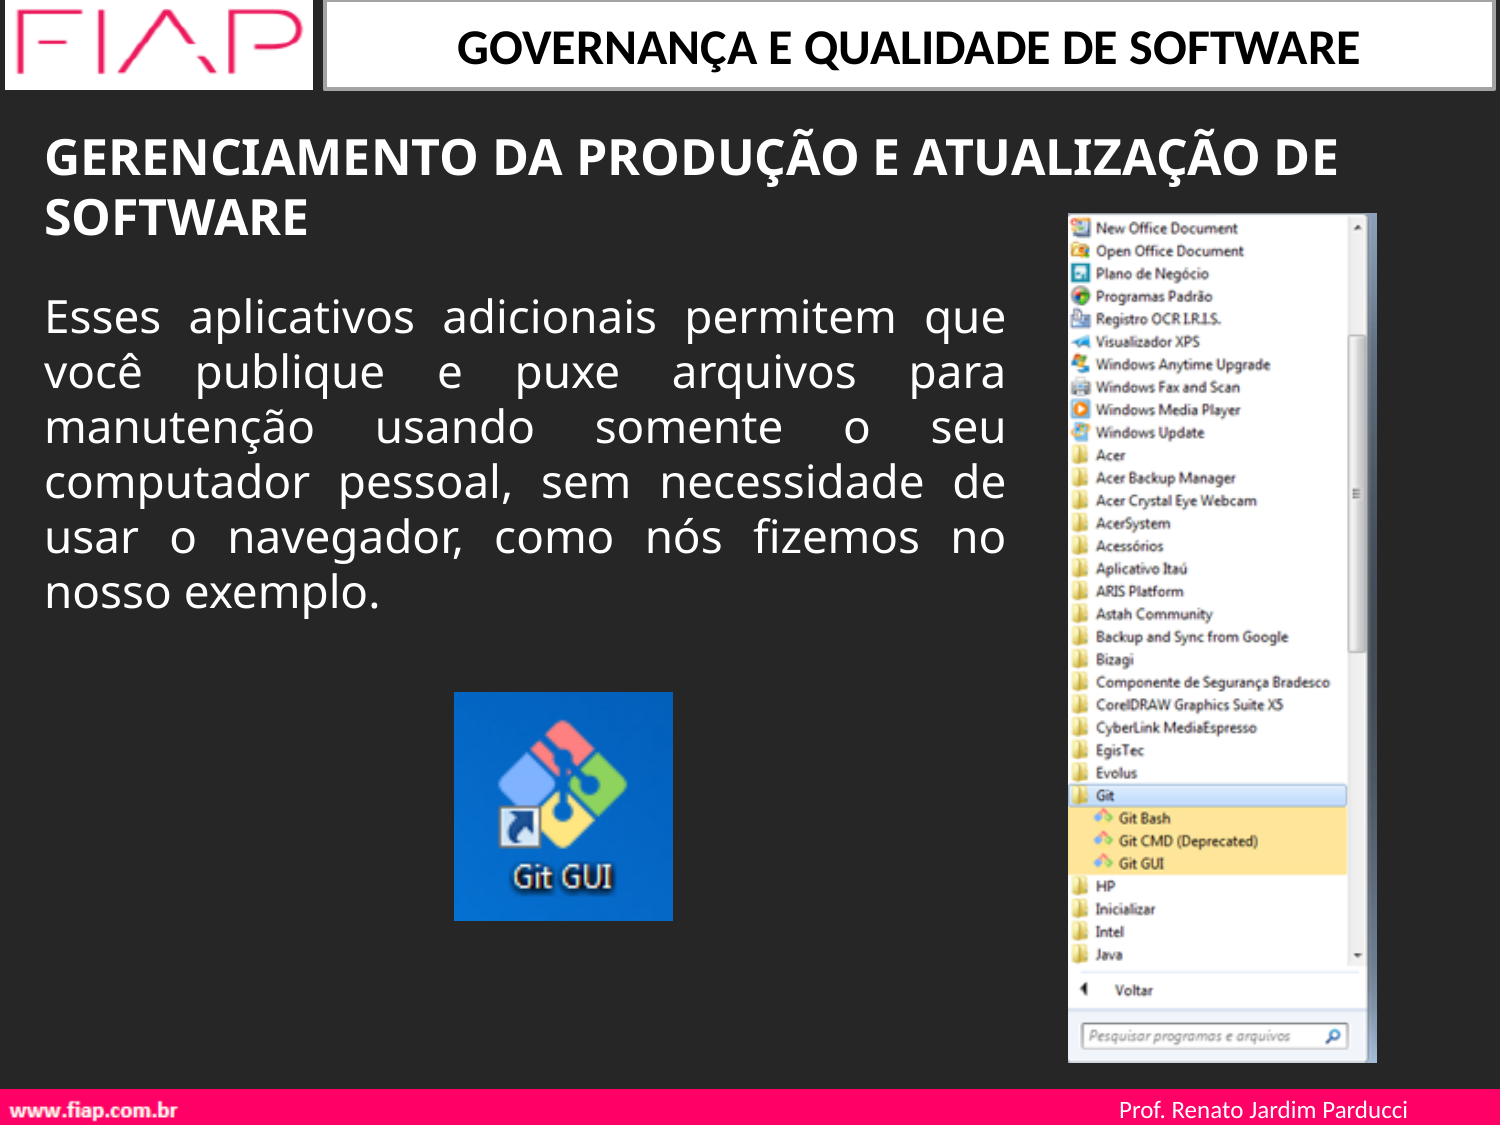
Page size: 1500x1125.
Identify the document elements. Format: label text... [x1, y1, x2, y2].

text_box GERENCIAMENTO DA PRODUÇÃO E ATUALIZAÇÃO DE SOFTWARE [29, 118, 1413, 246]
text_box Esses aplicativos adicionais permitem que você publique e puxe arquivos para manutenção usando somente o seu computador pessoal, sem necessidade de usar o navegador, como nós fizemos no nosso exemplo. [29, 280, 1022, 618]
picture [454, 692, 673, 921]
picture [1068, 213, 1377, 1063]
